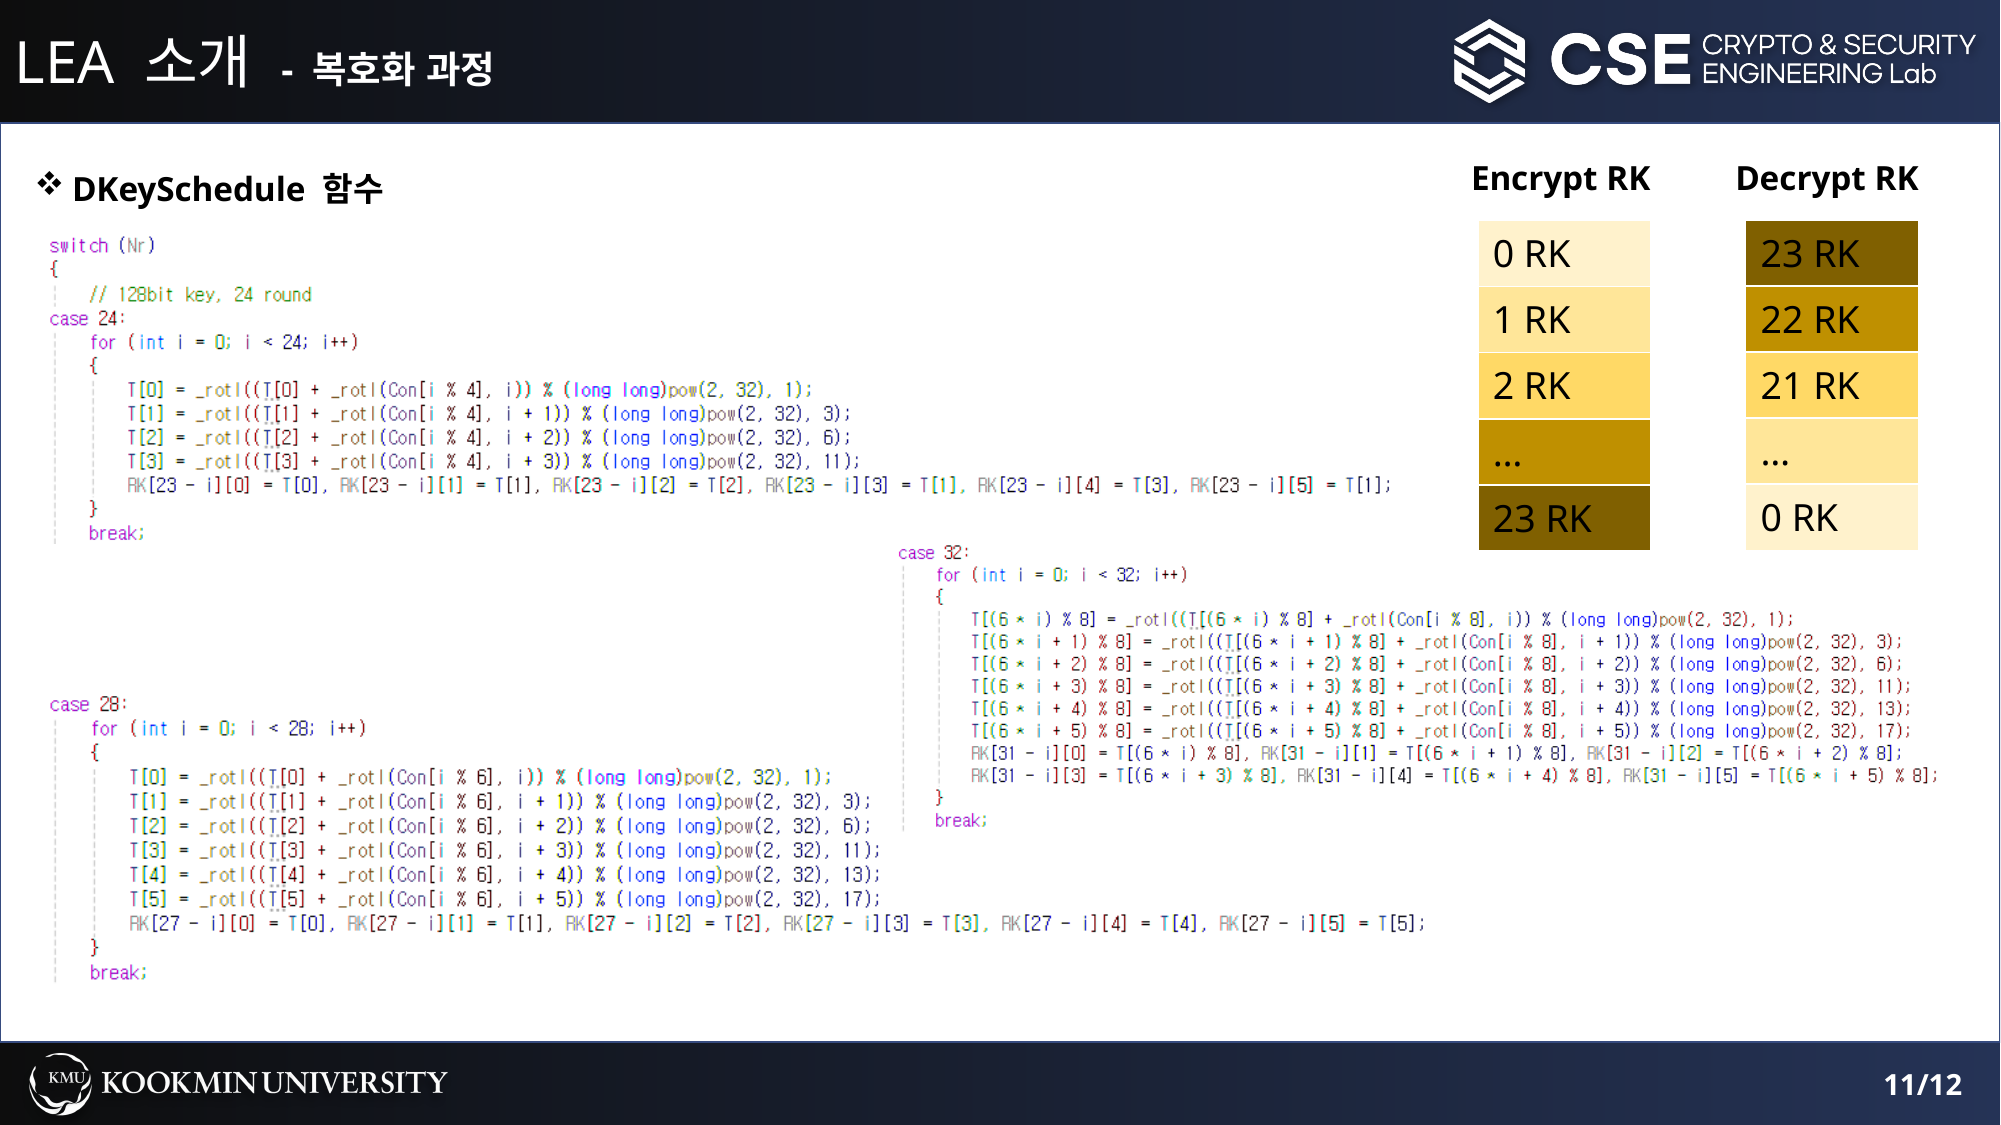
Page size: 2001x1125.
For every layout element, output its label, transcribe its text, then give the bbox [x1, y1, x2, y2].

table_cell 2 RK [1479, 353, 1650, 418]
table_header 0 RK [1479, 221, 1650, 286]
text_box Encrypt RK [1456, 150, 1666, 205]
table_cell 1 RK [1479, 287, 1650, 352]
table_cell 22 RK [1746, 287, 1918, 351]
table_header 23 RK [1746, 221, 1918, 285]
title LEA 소개 - 복호화 과정 [0, 0, 1771, 122]
picture [44, 234, 1942, 985]
table_cell … [1746, 419, 1918, 483]
table_cell … [1479, 420, 1650, 484]
text_box Decrypt RK [1720, 150, 1934, 205]
list DKeySchedule 함수 [19, 140, 1981, 1024]
table_cell 21 RK [1746, 353, 1918, 417]
table_cell 0 RK [1746, 485, 1918, 543]
picture [1771, 19, 1978, 103]
table_cell 23 RK [1479, 486, 1650, 543]
